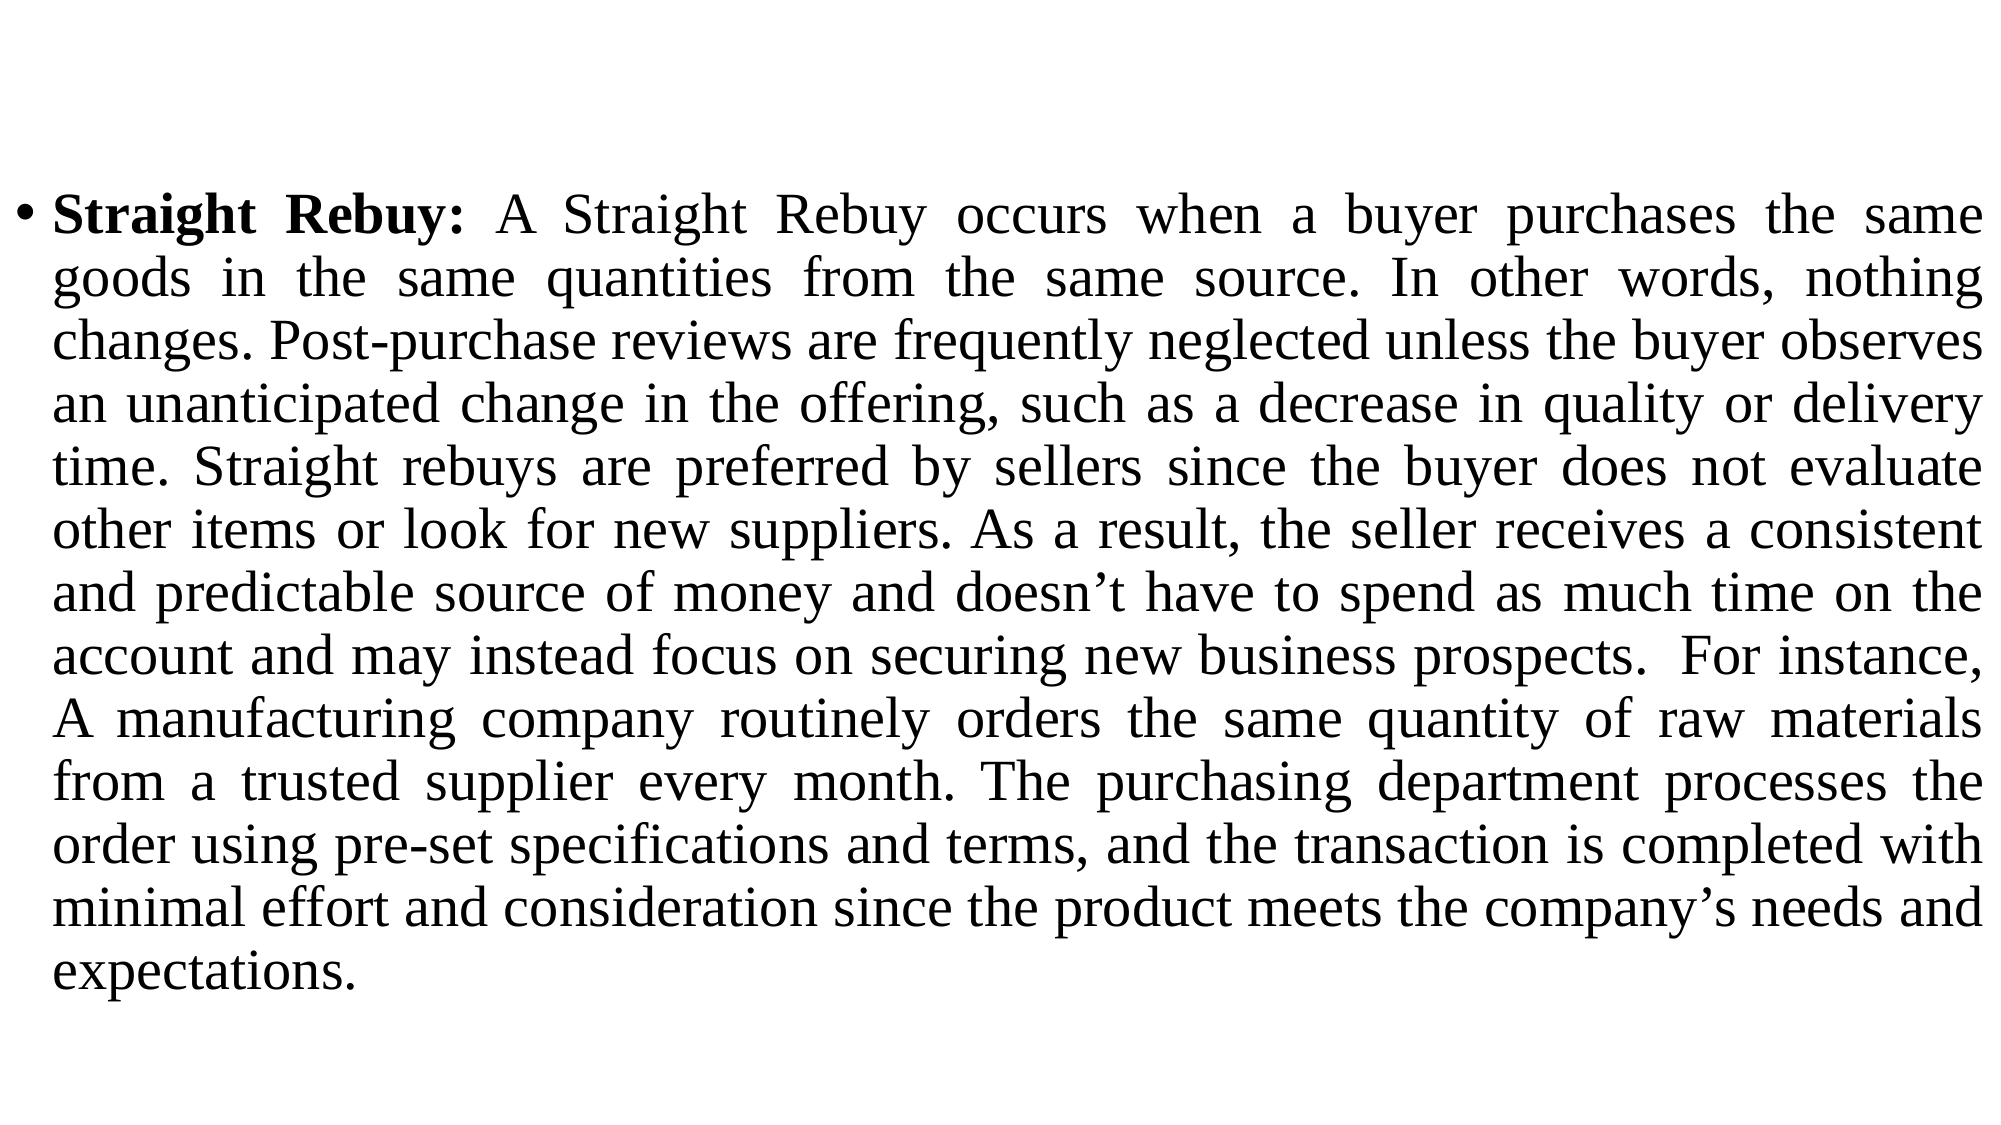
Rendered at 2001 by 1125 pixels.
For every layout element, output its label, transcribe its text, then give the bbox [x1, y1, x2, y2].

list Straight Rebuy: A Straight Rebuy occurs when a buyer purchases the same goods in the same quantities from the same source. In other words, nothing changes. Post-purchase reviews are frequently neglected unless the buyer observes an unanticipated change in the offering, such as a decrease in quality or delivery time. Straight rebuys are preferred by sellers since the buyer does not evaluate other items or look for new suppliers. As a result, the seller receives a consistent and predictable source of money and doesn’t have to spend as much time on the account and may instead focus on securing new business prospects. For instance, A manufacturing company routinely orders the same quantity of raw materials from a trusted supplier every month. The purchasing department processes the order using pre-set specifications and terms, and the transaction is completed with minimal effort and consideration since the product meets the company’s needs and expectations. [0, 176, 2000, 1125]
